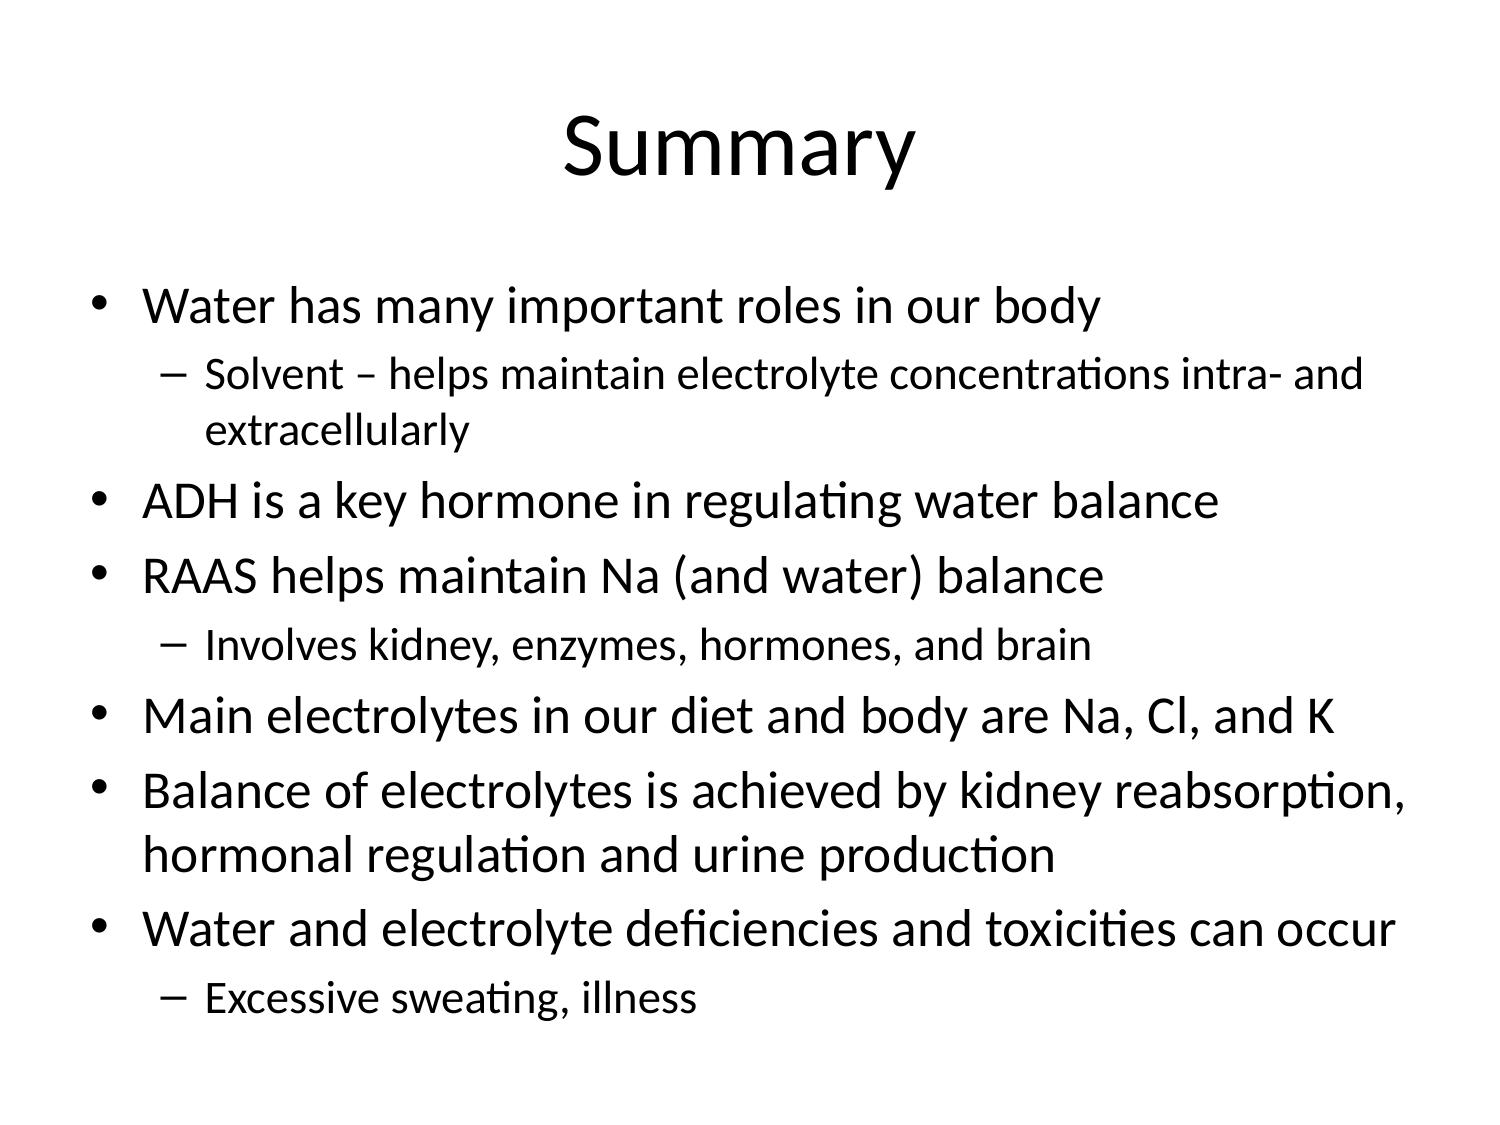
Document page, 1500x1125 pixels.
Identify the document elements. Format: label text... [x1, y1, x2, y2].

list Water has many important roles in our body Solvent – helps maintain electrolyte concentrations intra- and extracellularly ADH is a key hormone in regulating water balance RAAS helps maintain Na (and water) balance Involves kidney, enzymes, hormones, and brain Main electrolytes in our diet and body are Na, Cl, and K Balance of electrolytes is achieved by kidney reabsorption, hormonal regulation and urine production Water and electrolyte deficiencies and toxicities can occur Excessive sweating, illness [75, 262, 1425, 1064]
title Summary [75, 45, 1425, 233]
